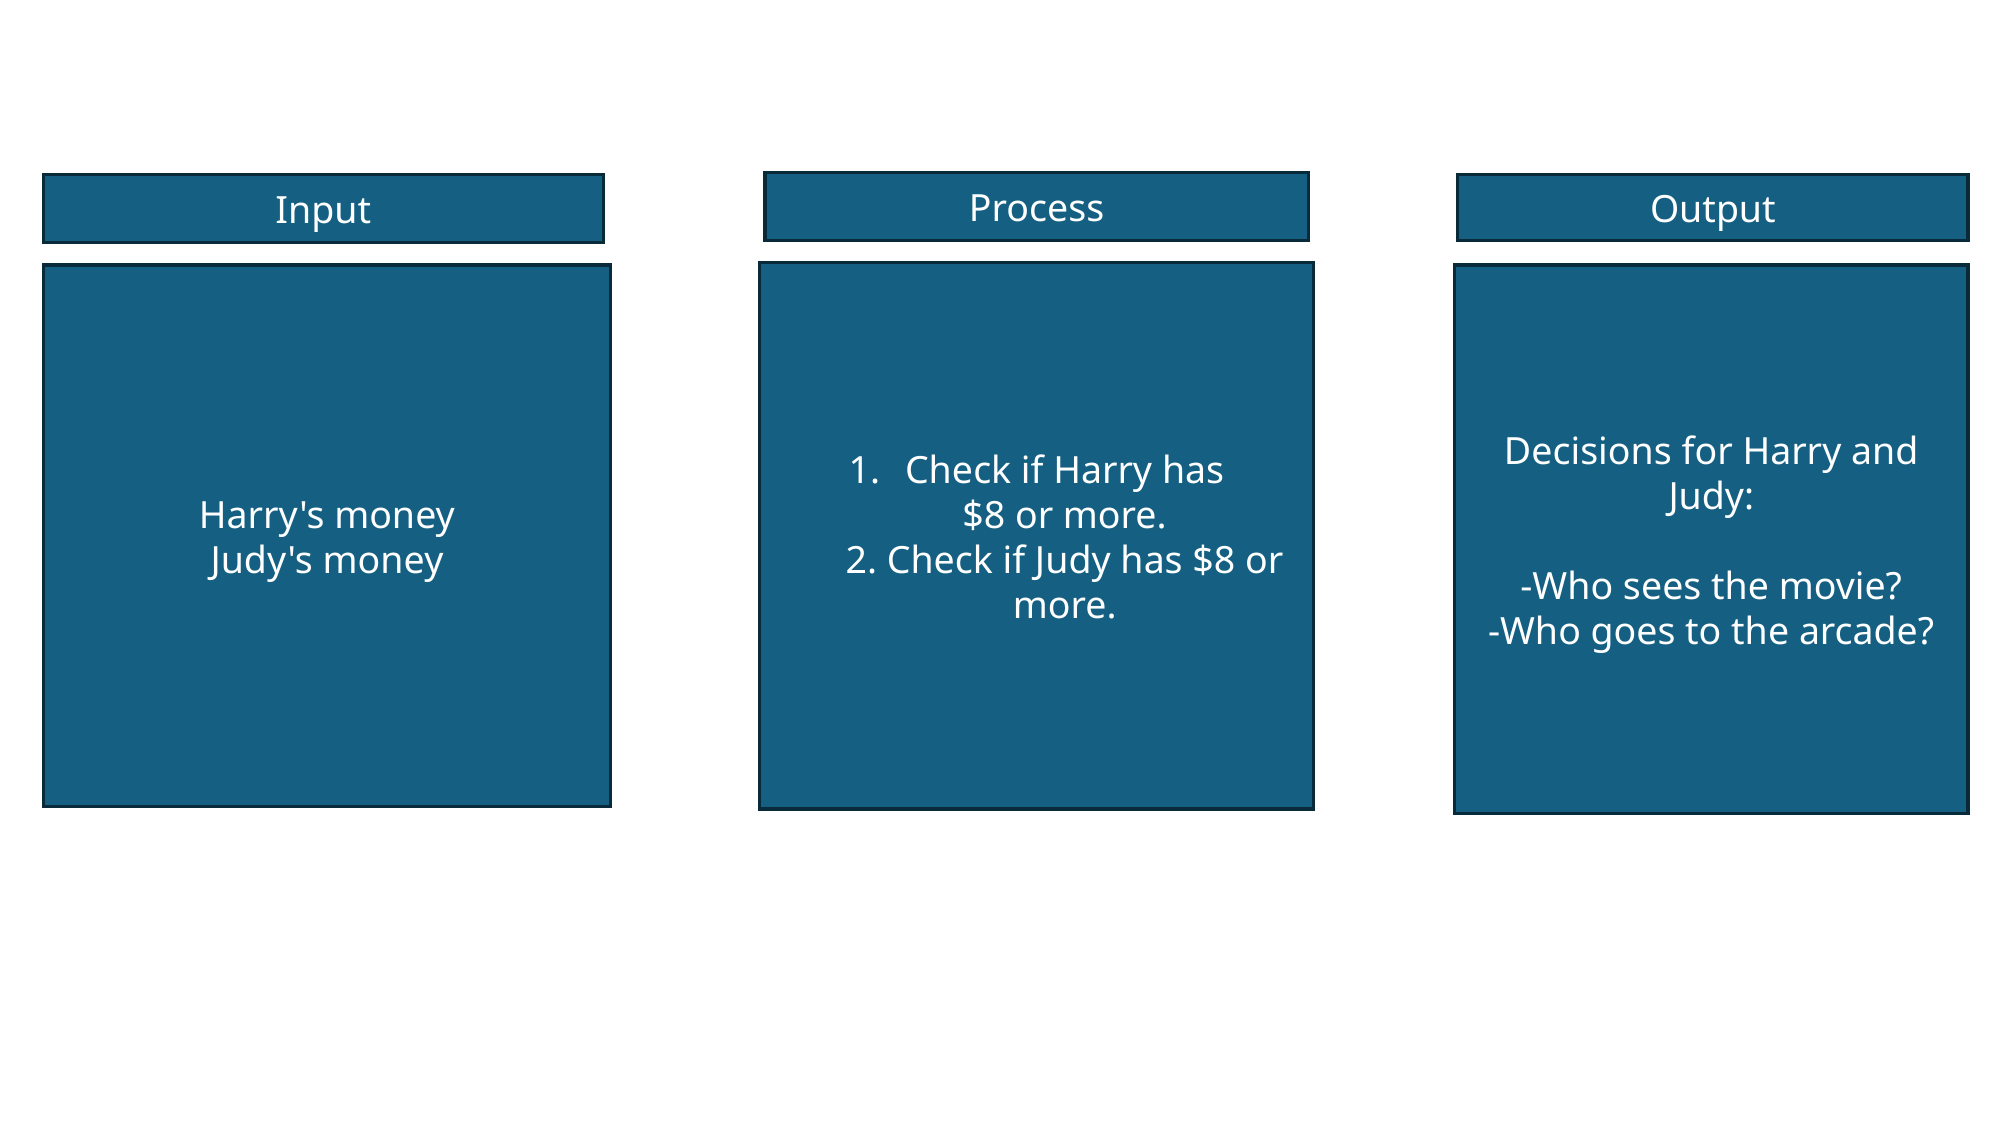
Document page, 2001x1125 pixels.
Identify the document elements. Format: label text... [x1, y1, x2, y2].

text_box Process [763, 171, 1310, 242]
text_box Output [1456, 173, 1970, 242]
text_box Check if Harry has $8 or more. 2. Check if Judy has $8 or more. [758, 261, 1315, 811]
text_box Input [42, 173, 605, 244]
text_box Decisions for Harry and Judy: -Who sees the movie? -Who goes to the arcade? [1453, 263, 1970, 815]
text_box Harry's money Judy's money [42, 263, 612, 808]
